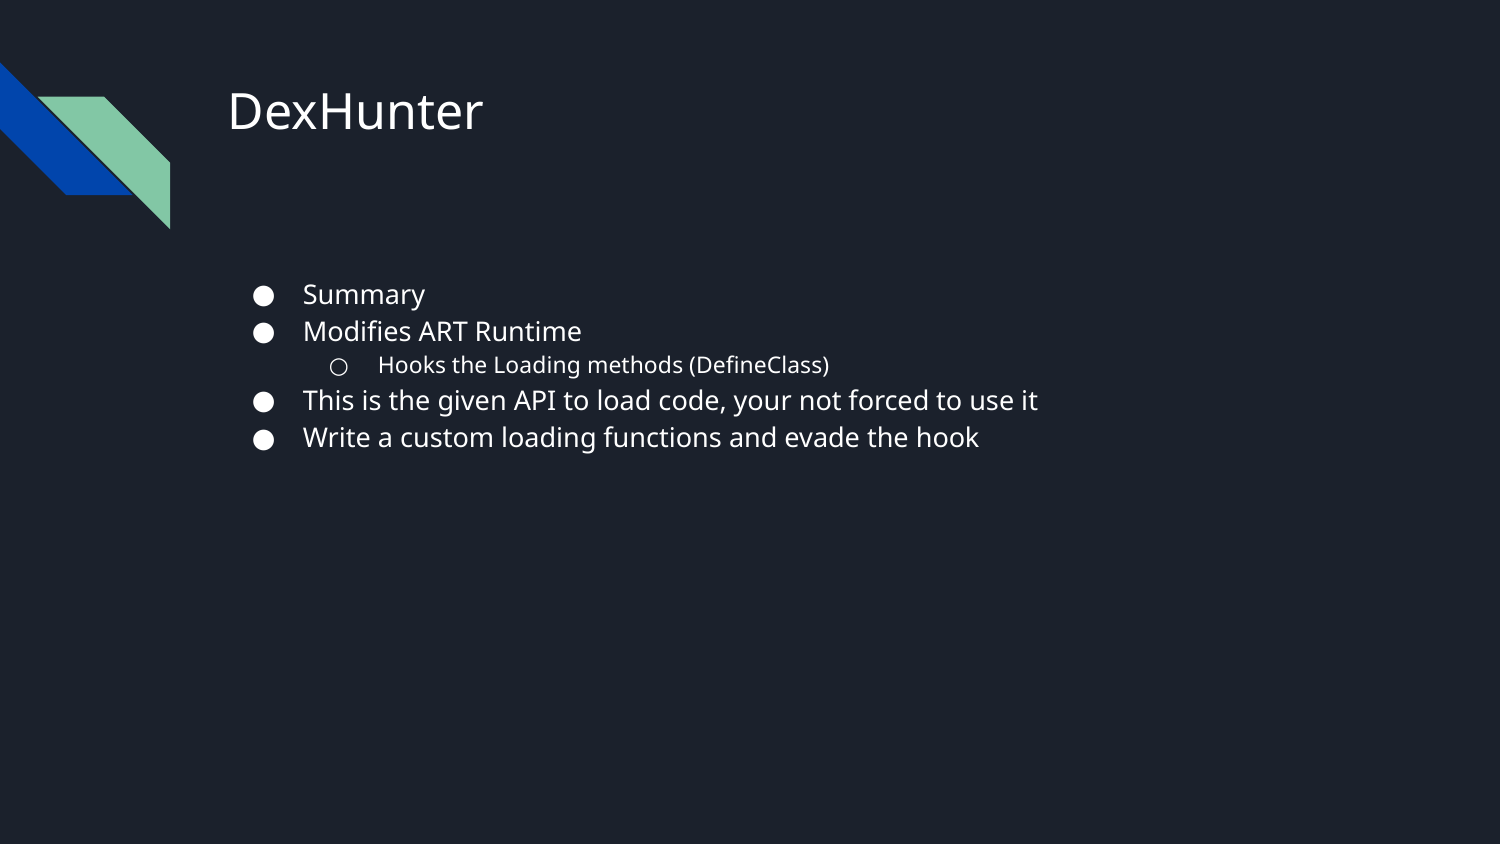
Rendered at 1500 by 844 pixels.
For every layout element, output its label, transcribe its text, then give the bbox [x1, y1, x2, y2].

list Summary Modifies ART Runtime Hooks the Loading methods (DefineClass) This is the given API to load code, your not forced to use it Write a custom loading functions and evade the hook [212, 257, 1368, 735]
title DexHunter [212, 64, 1368, 215]
